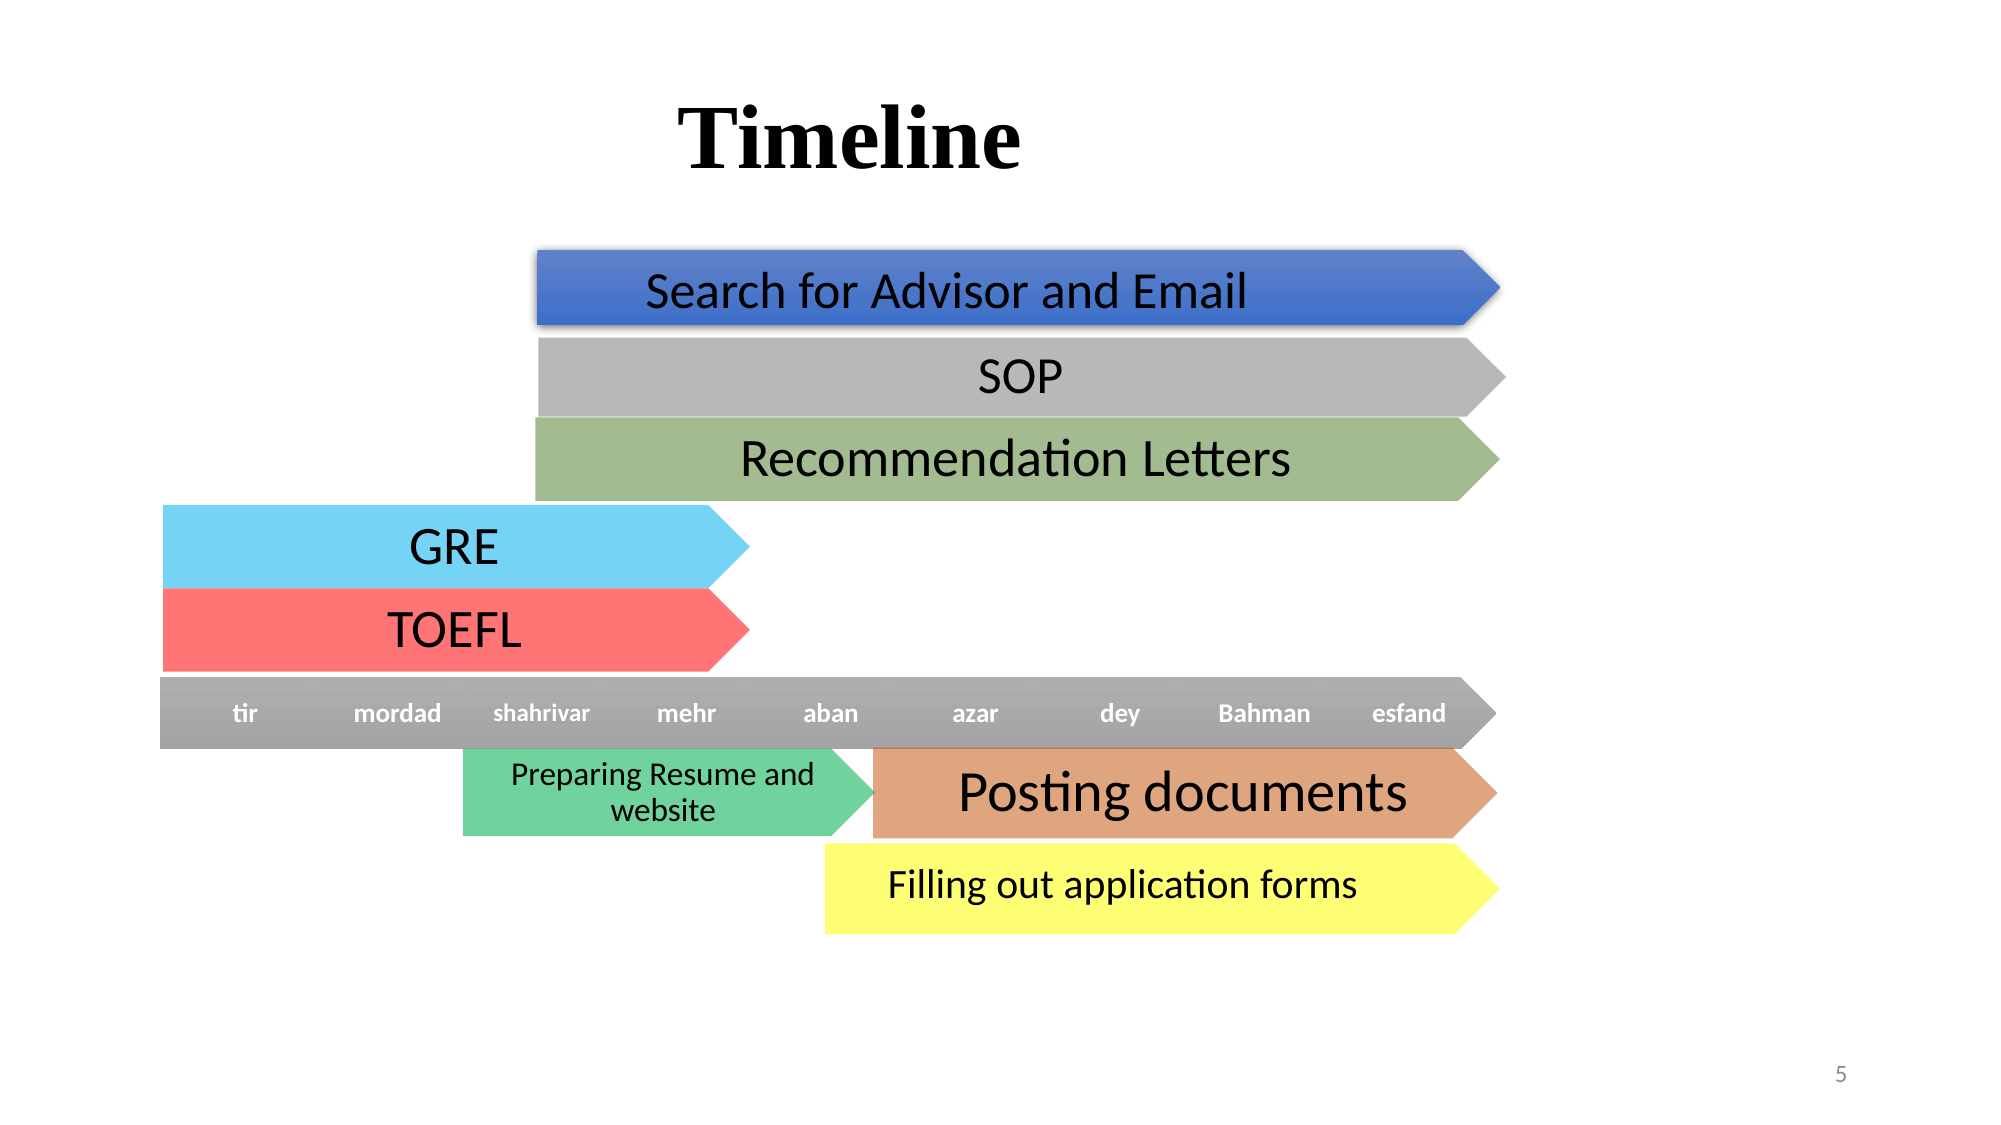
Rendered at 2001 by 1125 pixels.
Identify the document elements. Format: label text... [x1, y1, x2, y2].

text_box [873, 747, 1498, 839]
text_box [162, 589, 750, 672]
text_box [462, 748, 873, 837]
text_box [1407, 249, 1500, 325]
slide_number 13 [1412, 1042, 1863, 1103]
text_box Timeline [235, 45, 1466, 233]
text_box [537, 337, 1507, 417]
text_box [162, 504, 750, 589]
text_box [159, 454, 1498, 972]
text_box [534, 417, 1500, 501]
text_box Search for Advisor and Email [630, 248, 1407, 326]
text_box [537, 249, 630, 325]
